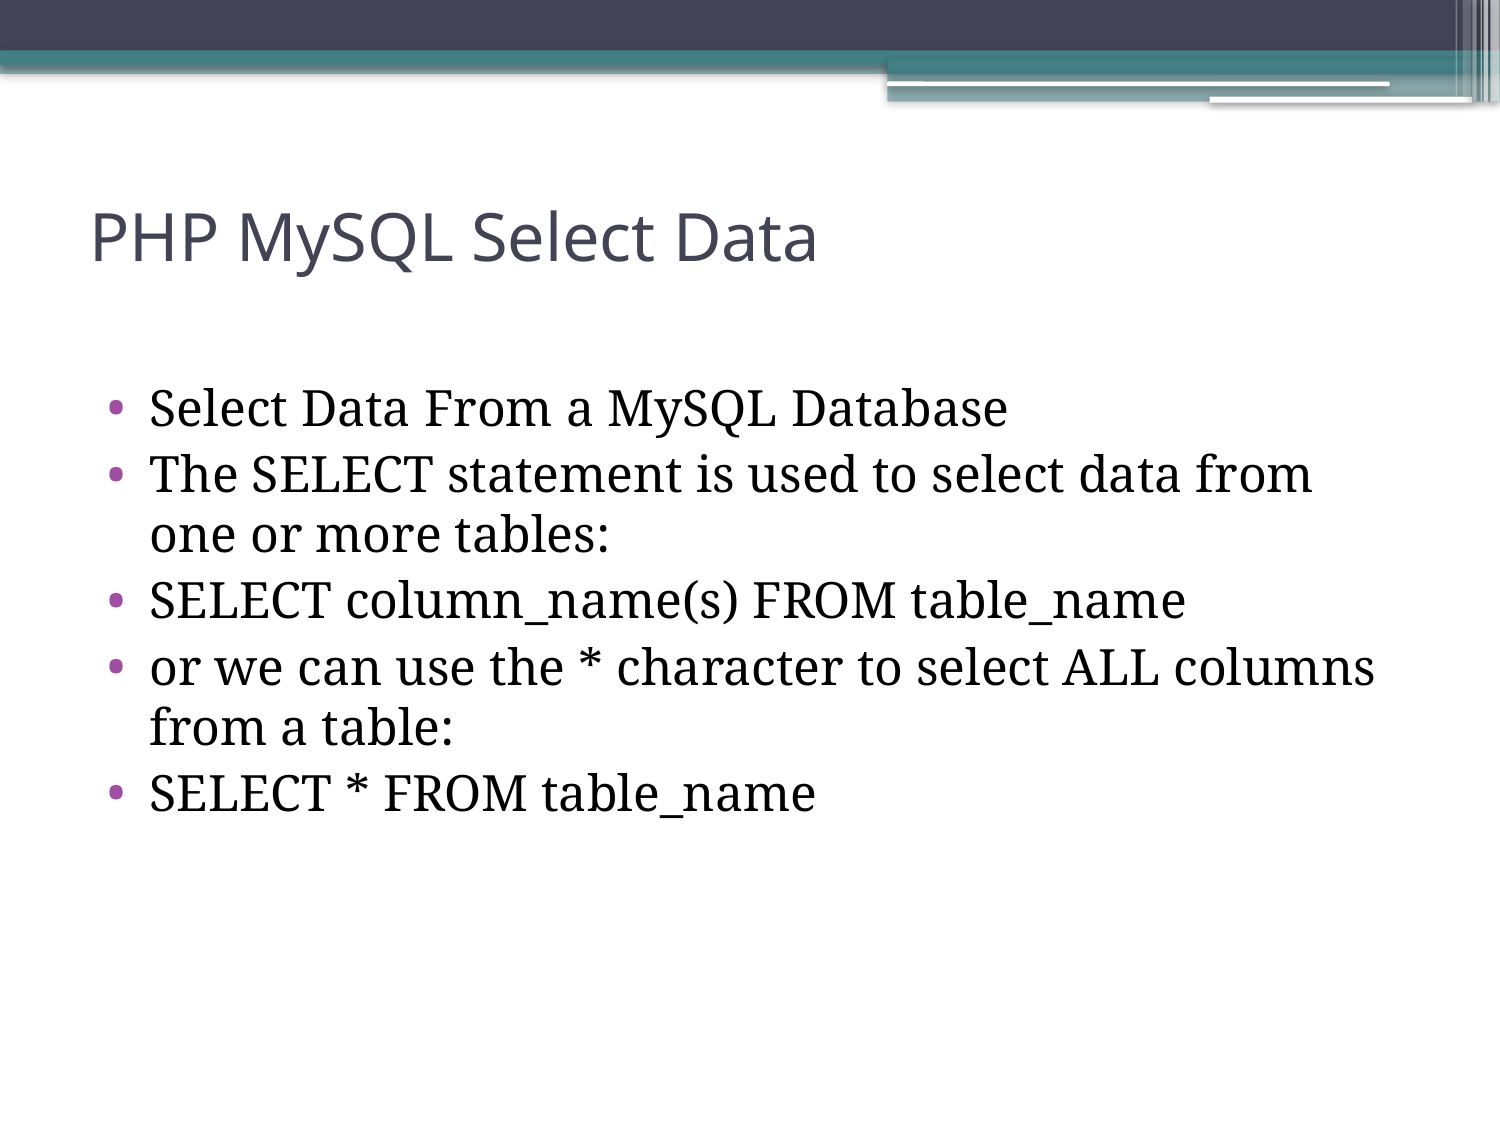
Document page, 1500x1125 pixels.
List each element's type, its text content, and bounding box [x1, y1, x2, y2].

title PHP MySQL Select Data [75, 187, 1425, 363]
list Select Data From a MySQL Database The SELECT statement is used to select data from one or more tables: SELECT column_name(s) FROM table_name or we can use the * character to select ALL columns from a table: SELECT * FROM table_name [75, 368, 1425, 1079]
